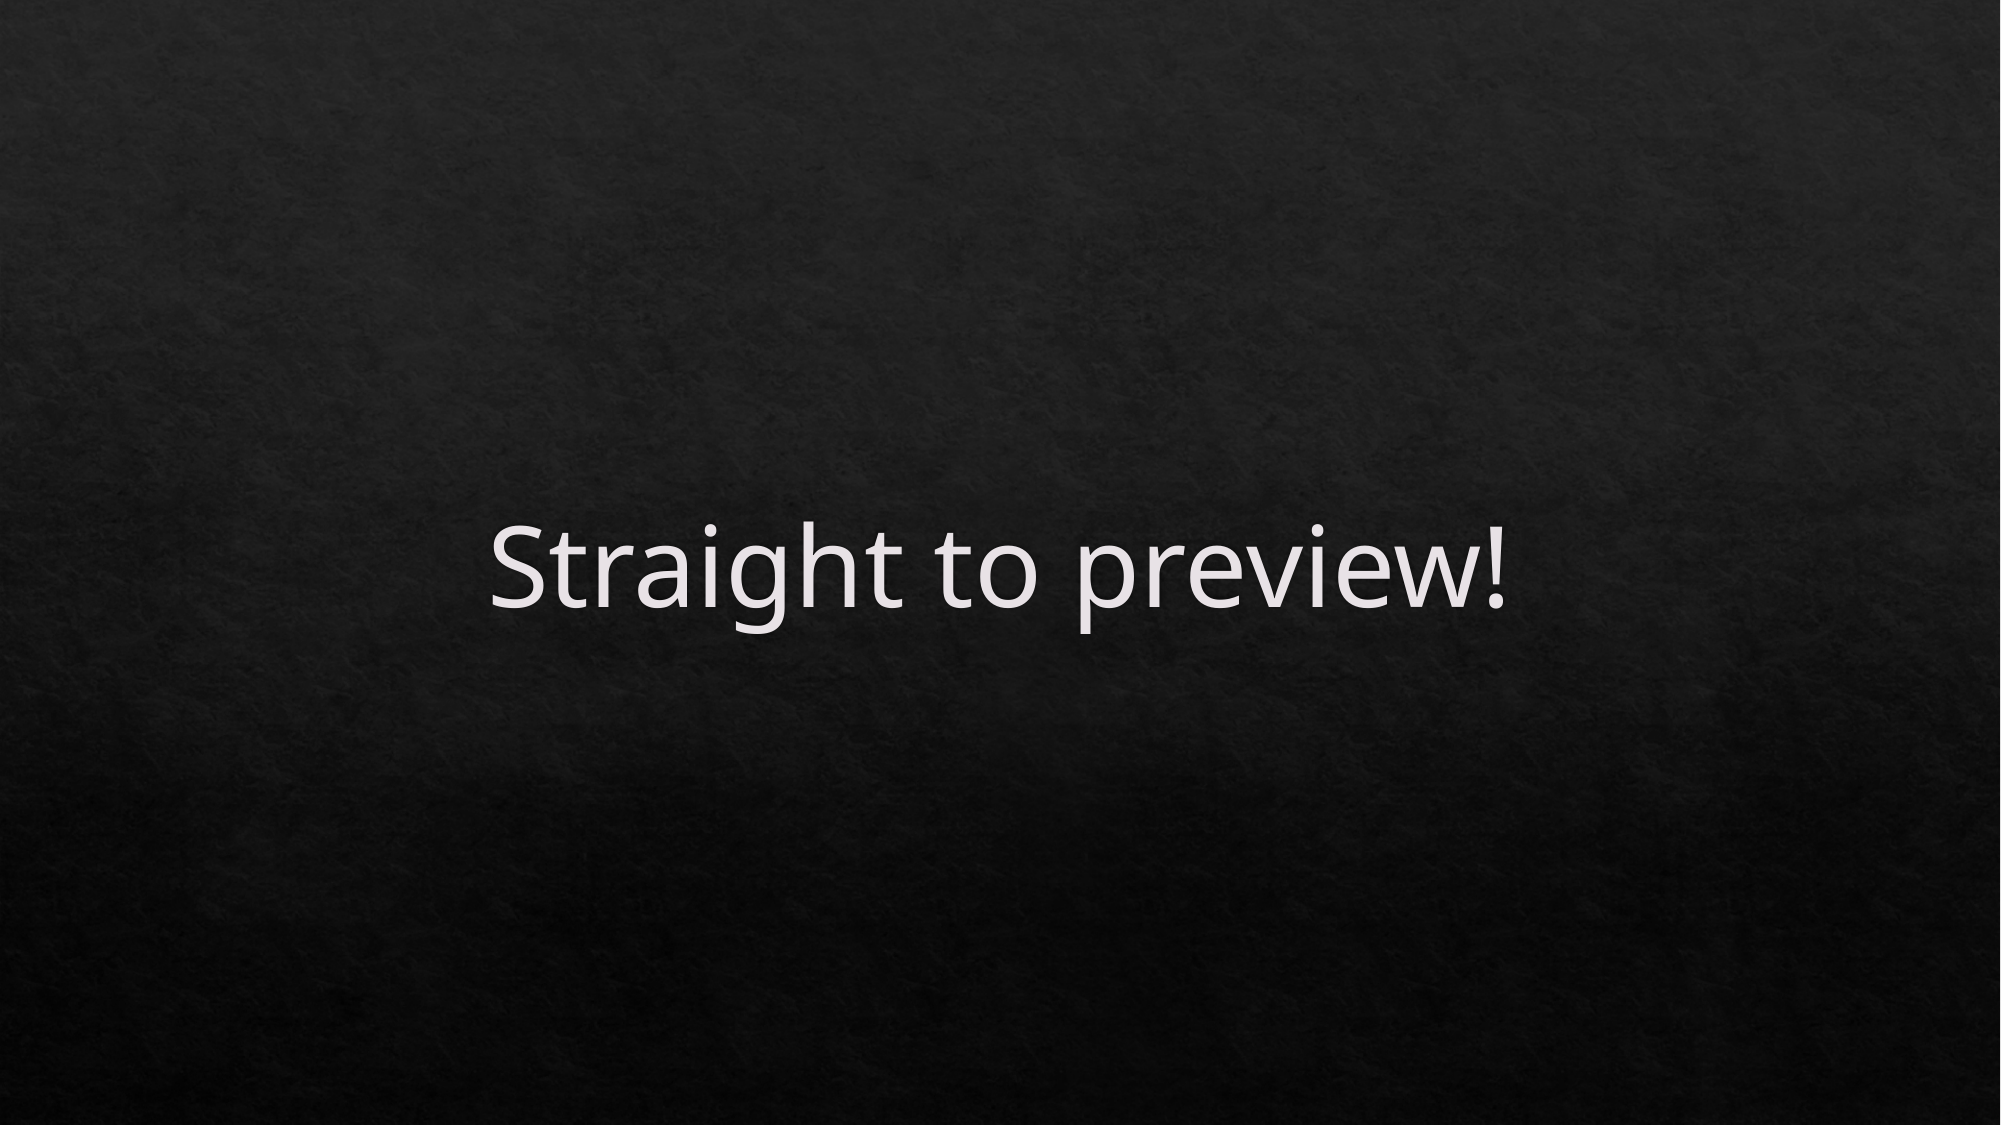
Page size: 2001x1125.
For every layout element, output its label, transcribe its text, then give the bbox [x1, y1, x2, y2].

title Straight to preview! [225, 412, 1775, 713]
